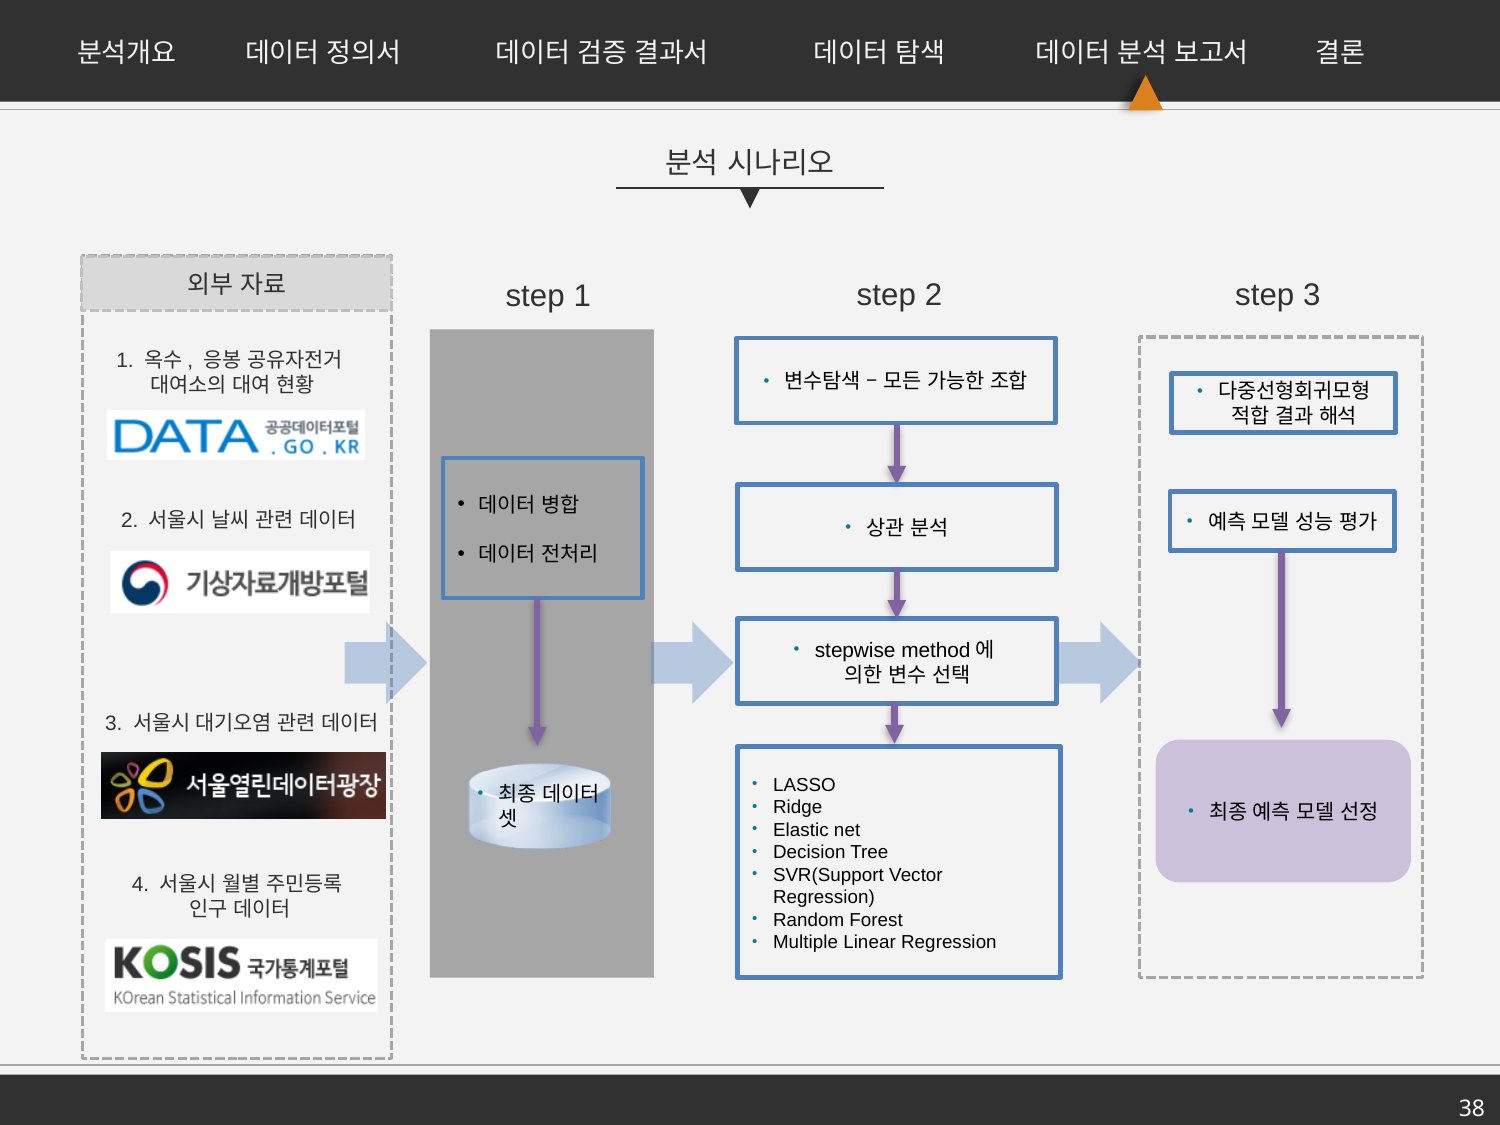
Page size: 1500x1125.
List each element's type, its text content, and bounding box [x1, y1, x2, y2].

text_box 외부 자료 [81, 256, 392, 311]
text_box [1056, 619, 1144, 707]
picture [109, 551, 371, 614]
text_box [342, 619, 428, 707]
text_box 변수탐색 – 모든 가능한 조합 [734, 336, 1057, 425]
text_box stepwise method에 의한 변수 선택 [735, 617, 1058, 706]
text_box 1. 옥수, 응봉 공유자전거 대여소의 대여 현황 [101, 339, 364, 404]
text_box step 3 [1220, 267, 1336, 320]
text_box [0, 0, 1500, 111]
text_box 4. 서울시 월별 주민등록 인구 데이터 [117, 862, 363, 928]
text_box 다중선형회귀모형 적합 결과 해석 [1169, 371, 1398, 435]
picture [464, 762, 613, 849]
text_box 예측 모델 성능 평가 [1168, 489, 1396, 553]
text_box 2. 서울시 날씨 관련 데이터 [106, 499, 372, 540]
text_box [0, 1073, 1500, 1125]
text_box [615, 136, 885, 209]
text_box step 1 [490, 267, 607, 320]
slide_number 38 [1175, 1085, 1500, 1125]
text_box LASSO Ridge Elastic net Decision Tree SVR(Support Vector Regression) Random Forest Multiple Linear Regression [735, 745, 1062, 980]
picture [105, 939, 378, 1012]
text_box [428, 327, 656, 980]
text_box [80, 253, 394, 258]
picture [101, 752, 386, 819]
text_box [80, 311, 394, 1061]
picture [107, 409, 366, 461]
text_box 상관 분석 [735, 483, 1058, 572]
text_box [1138, 335, 1424, 980]
text_box 3. 서울시 대기오염 관련 데이터 [90, 702, 394, 742]
text_box 최종 데이터 셋 [617, 772, 621, 838]
text_box step 2 [841, 267, 958, 320]
text_box [648, 619, 736, 707]
text_box 데이터 병합 데이터 전처리 [441, 456, 644, 600]
